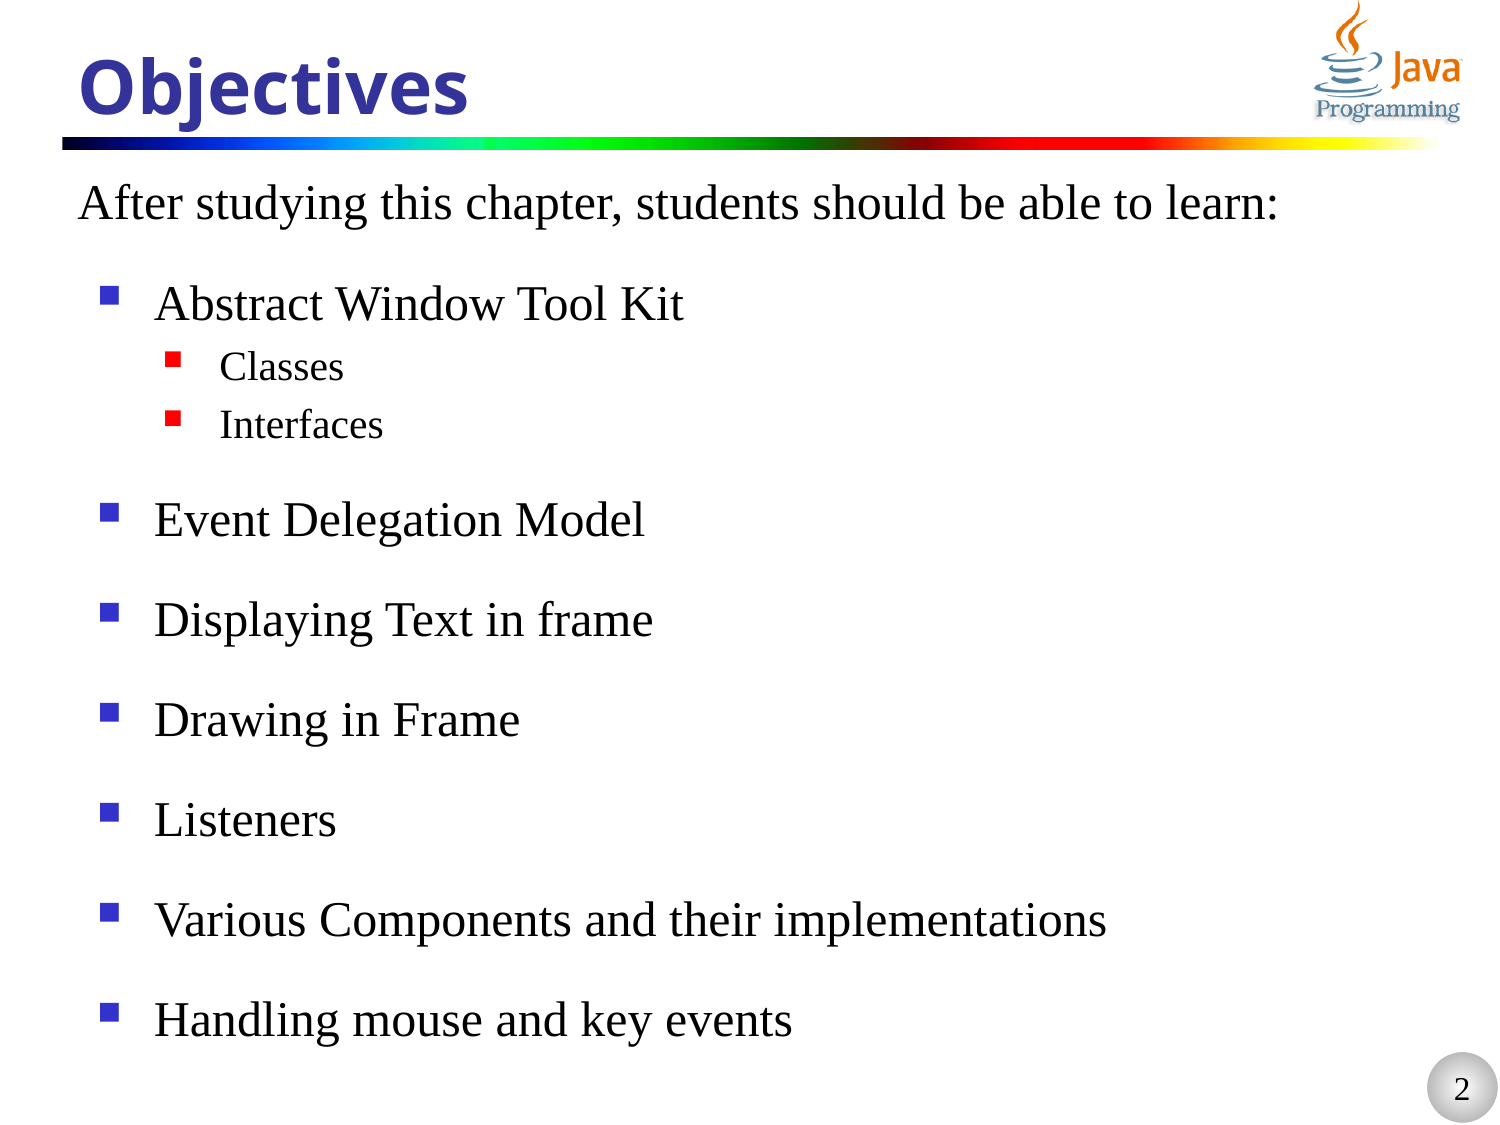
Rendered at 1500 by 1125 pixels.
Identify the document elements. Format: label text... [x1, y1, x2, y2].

picture [1312, 0, 1463, 125]
picture [382, 138, 1438, 150]
title Objectives [62, 37, 1438, 138]
list After studying this chapter, students should be able to learn: Abstract Window Tool Kit Classes Interfaces Event Delegation Model Displaying Text in frame Drawing in Frame Listeners Various Components and their implementations Handling mouse and key events [62, 162, 1438, 1063]
picture [62, 138, 355, 150]
